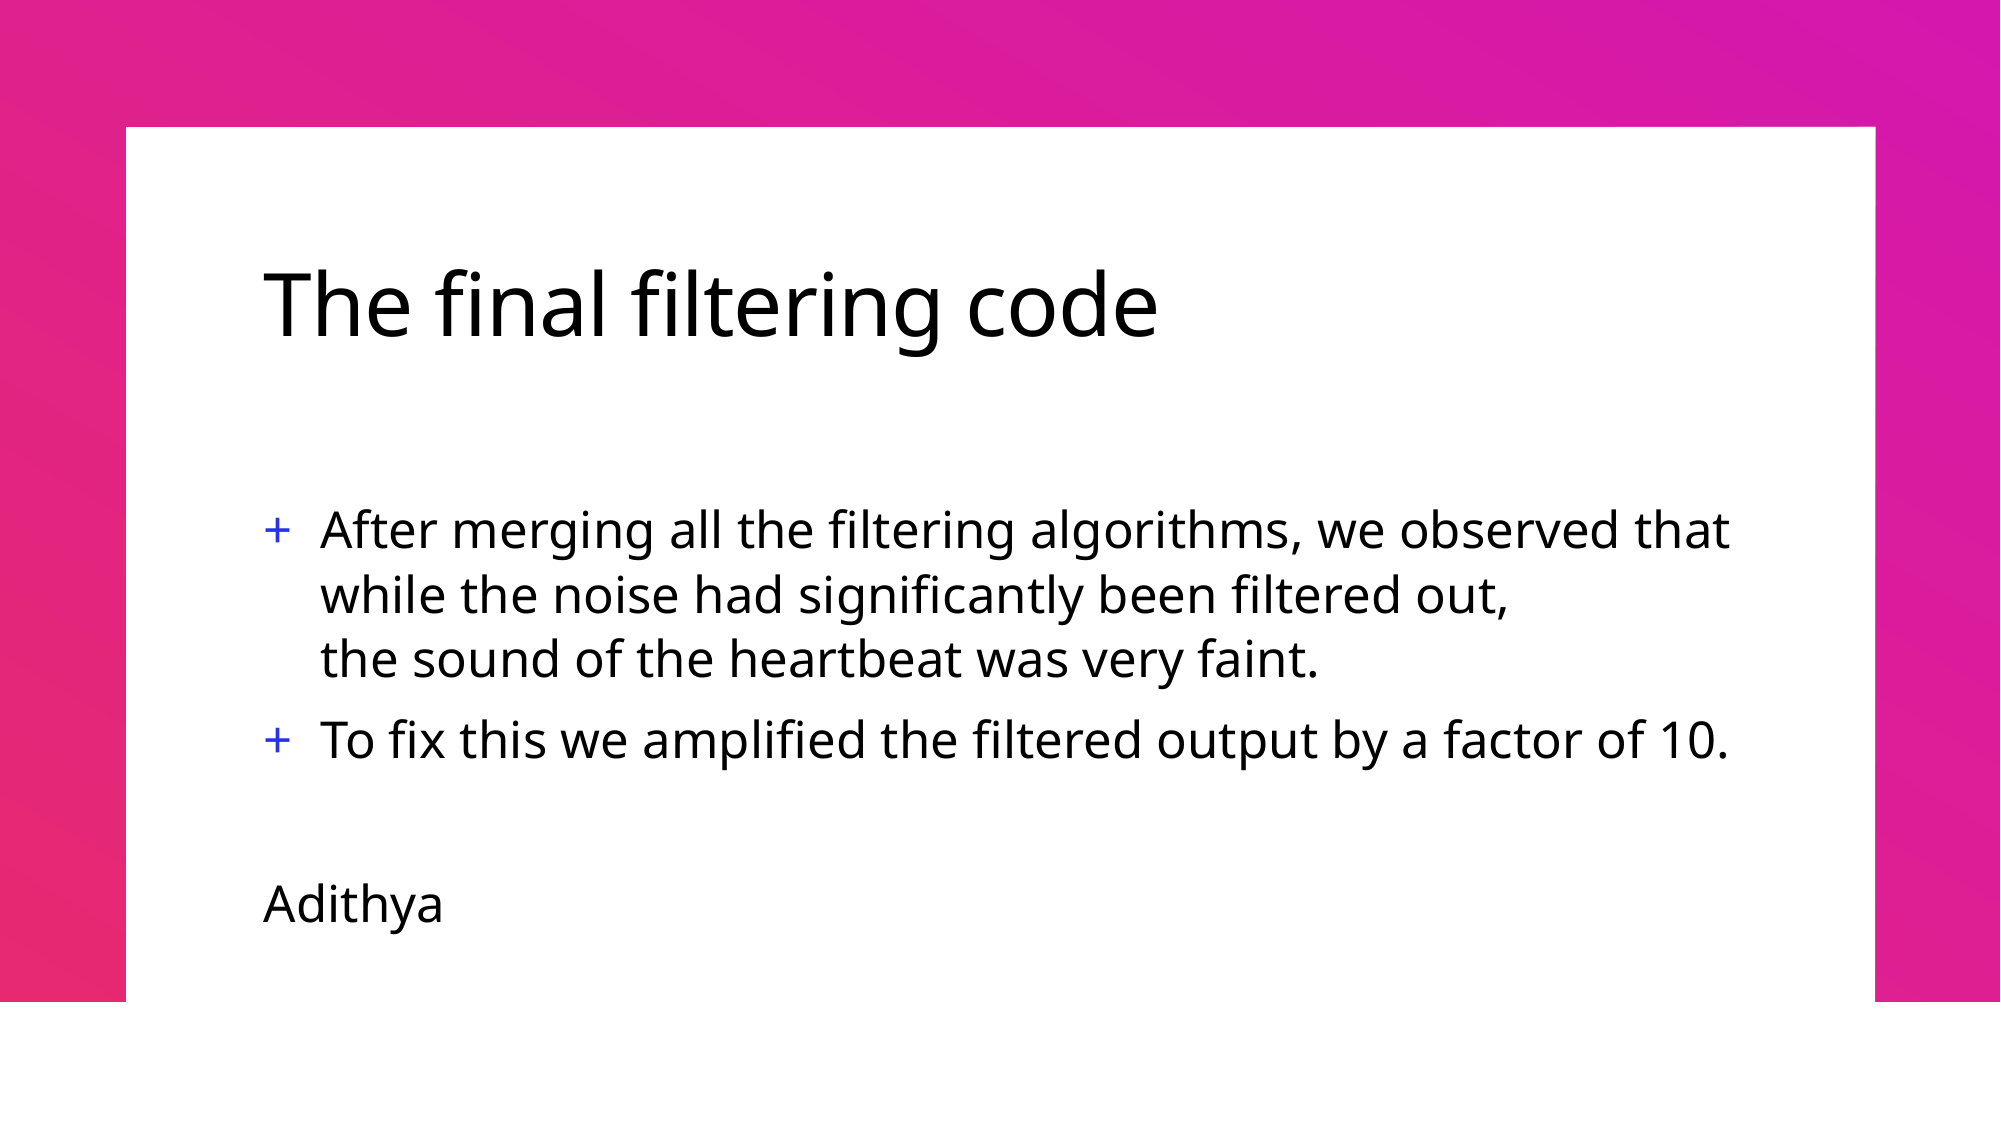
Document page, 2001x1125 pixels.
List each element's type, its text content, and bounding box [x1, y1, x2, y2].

title The final filtering code [248, 248, 1749, 470]
list After merging all the filtering algorithms, we observed that while the noise had significantly been filtered out, the sound of the heartbeat was very faint. To fix this we amplified the filtered output by a factor of 10. Adithya [248, 487, 1749, 1001]
